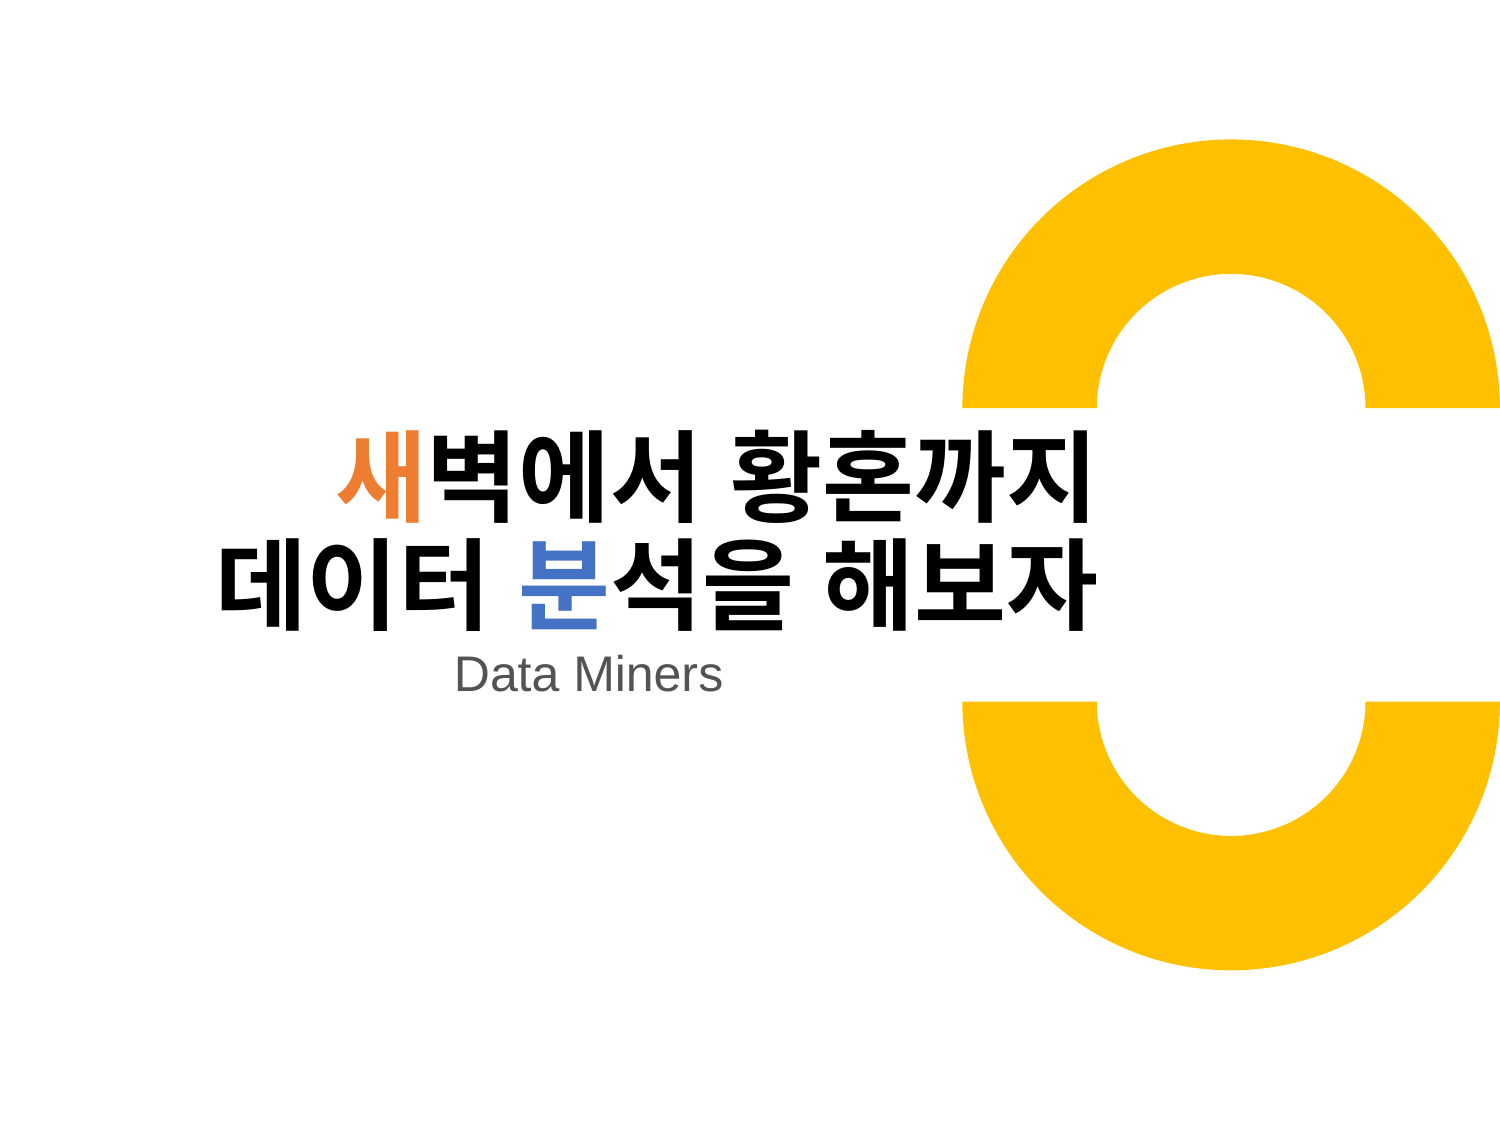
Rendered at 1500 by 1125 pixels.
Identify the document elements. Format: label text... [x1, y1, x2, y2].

title 새벽에서 황혼까지 데이터 분석을 해보자 [50, 452, 1114, 652]
text_box [961, 138, 1500, 410]
text_box [961, 700, 1500, 972]
subtitle Data Miners [438, 640, 1114, 739]
